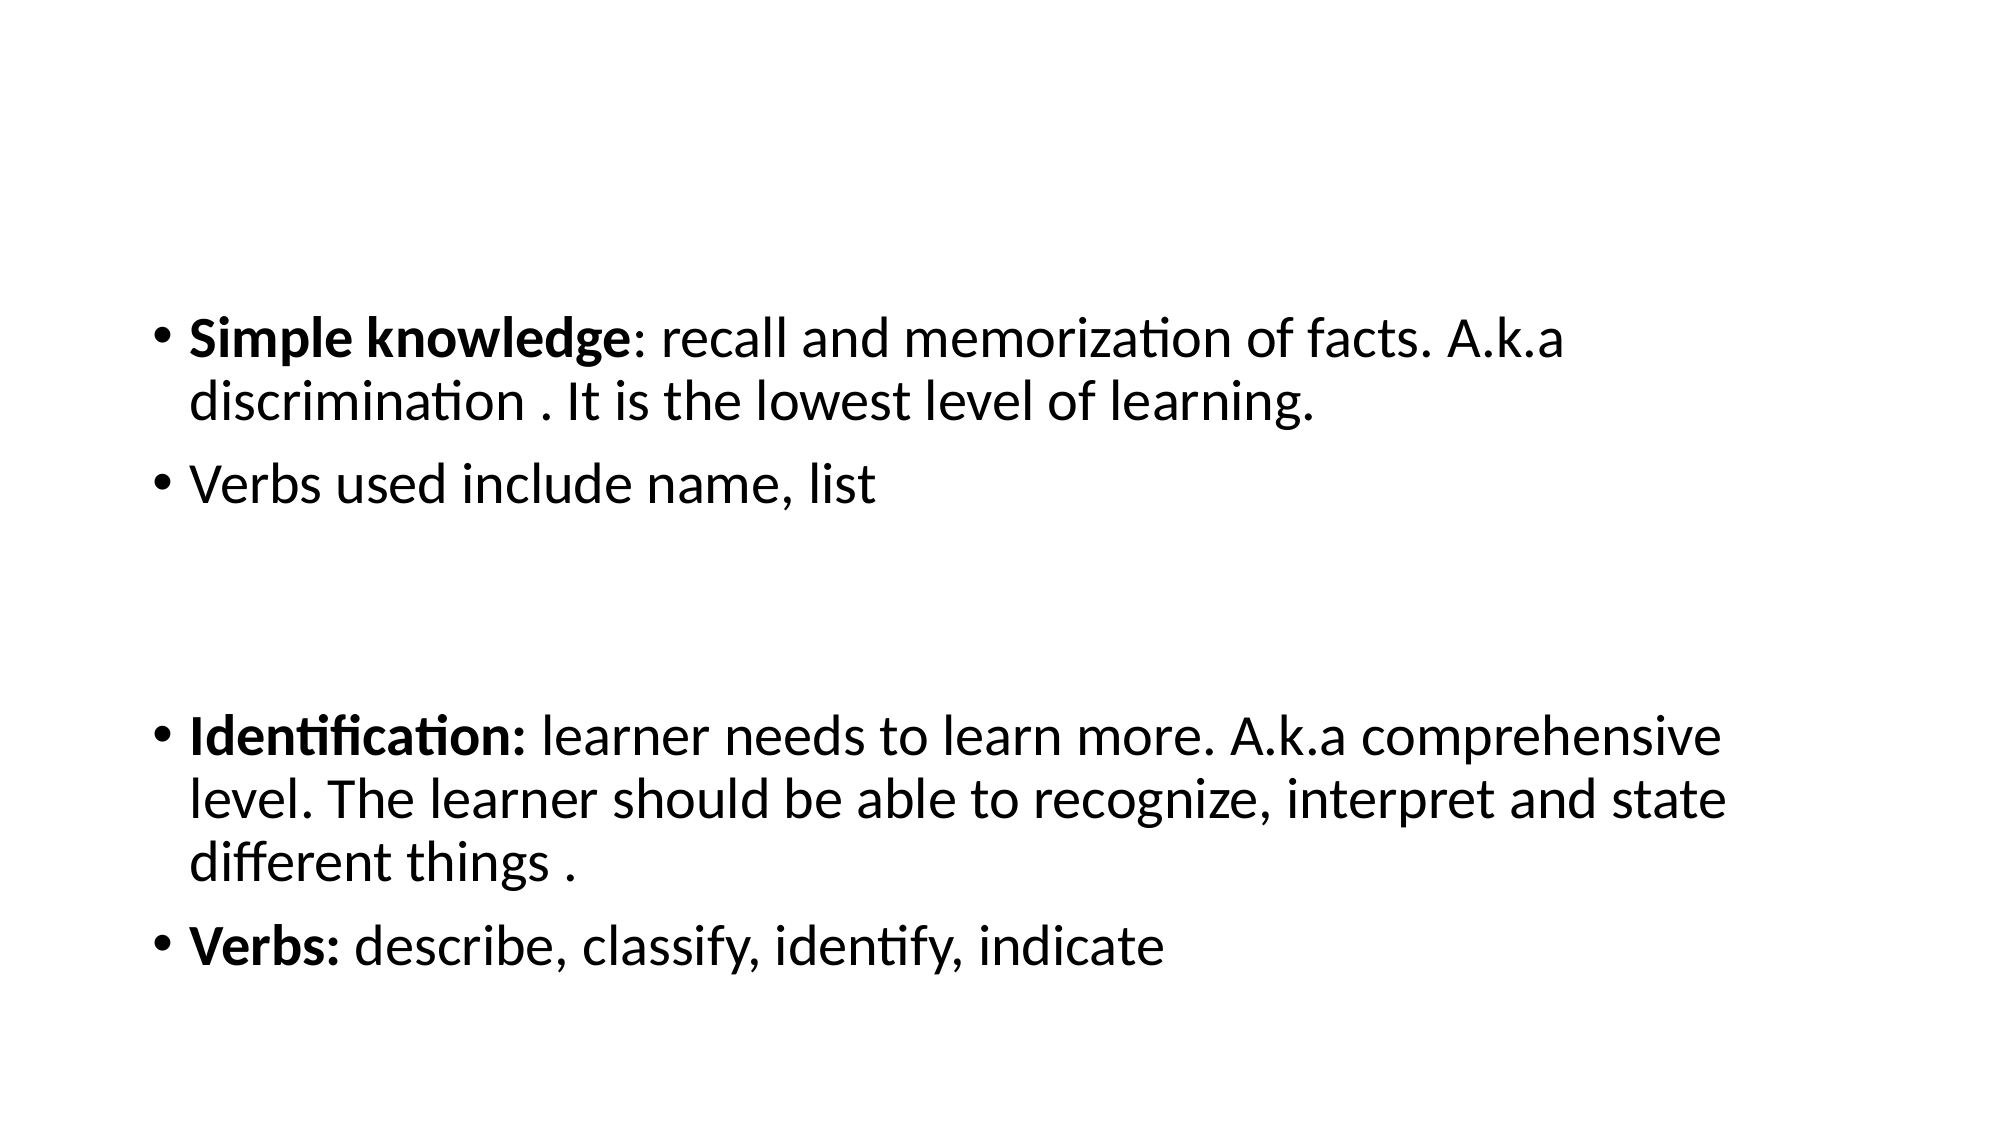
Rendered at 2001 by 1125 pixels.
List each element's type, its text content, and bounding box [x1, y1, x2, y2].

list Simple knowledge: recall and memorization of facts. A.k.a discrimination . It is the lowest level of learning. Verbs used include name, list Identification: learner needs to learn more. A.k.a comprehensive level. The learner should be able to recognize, interpret and state different things . Verbs: describe, classify, identify, indicate [137, 299, 1863, 1014]
